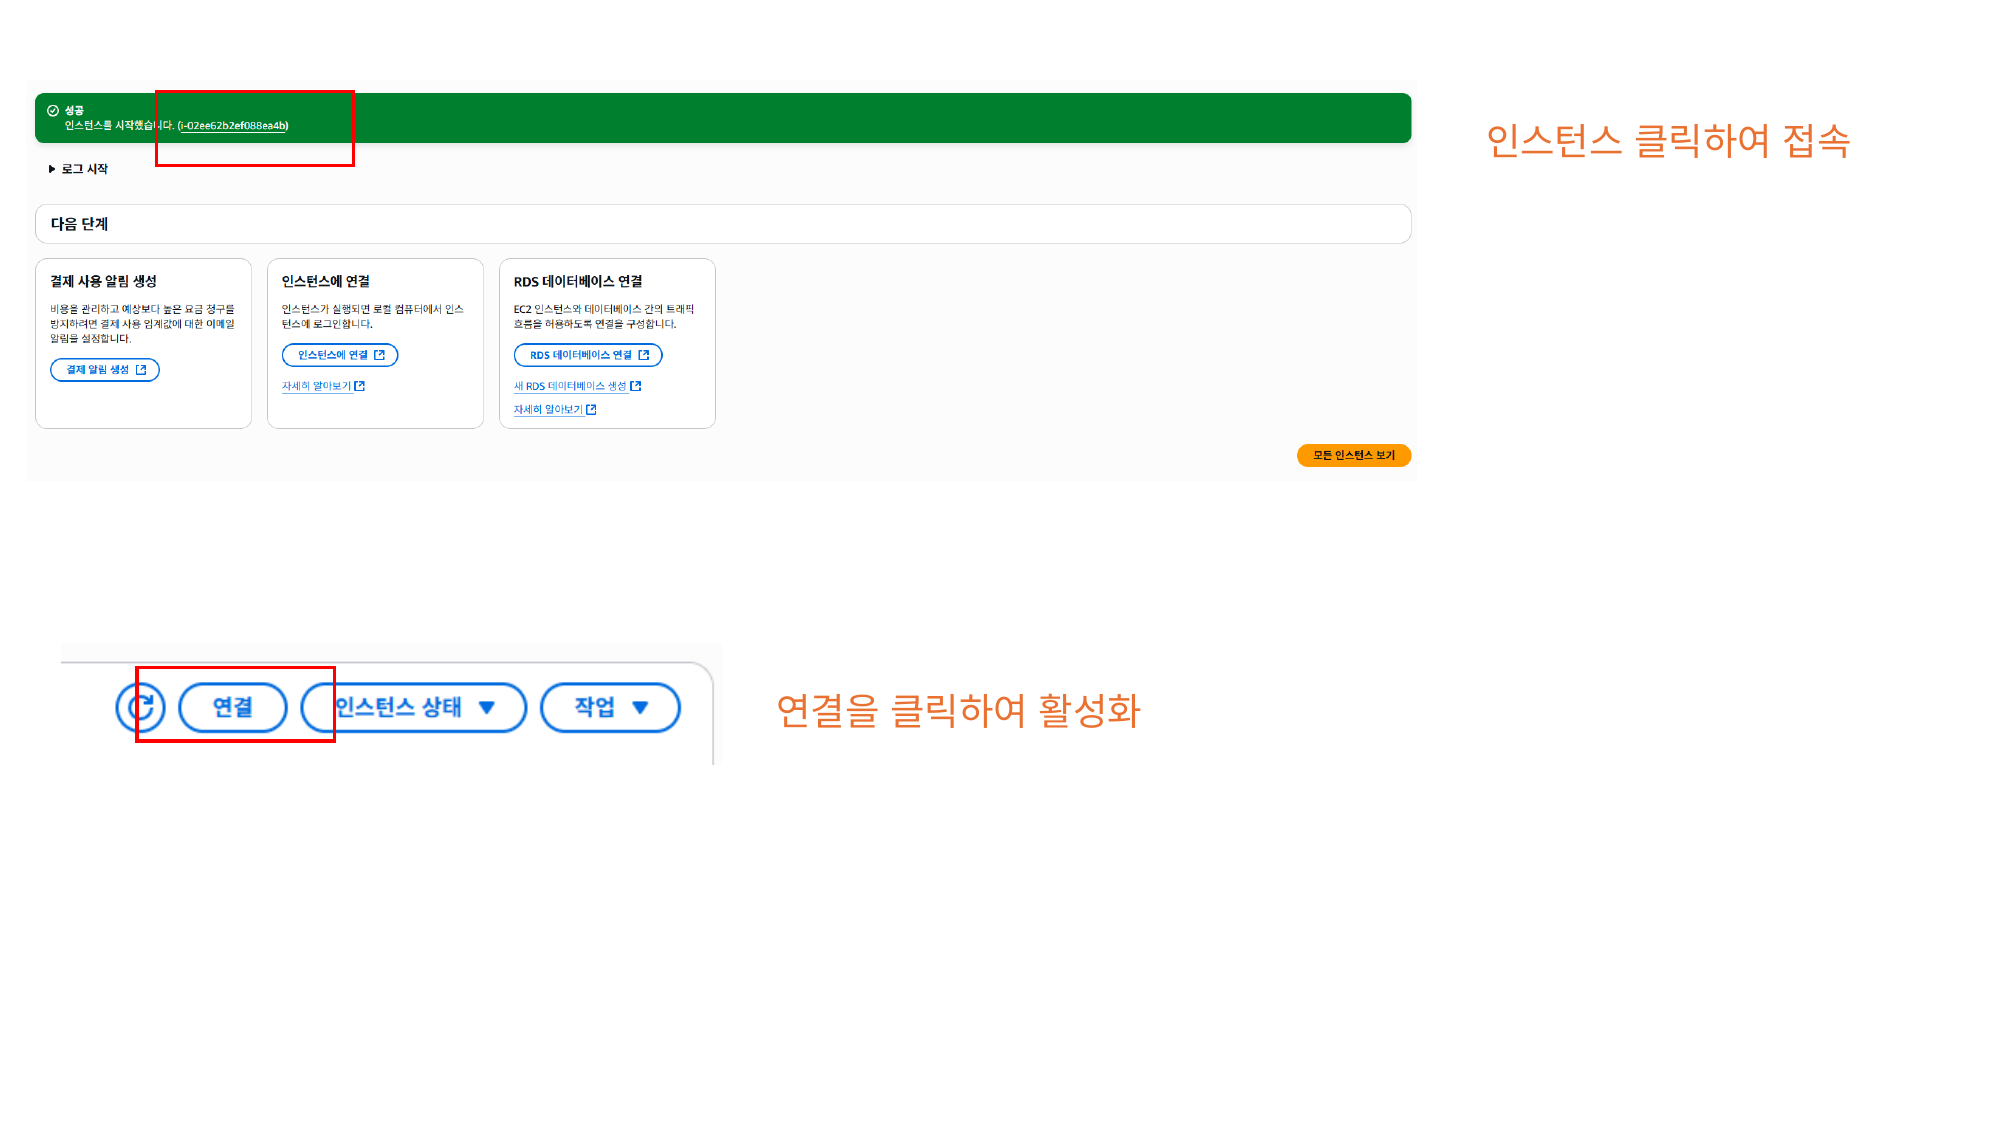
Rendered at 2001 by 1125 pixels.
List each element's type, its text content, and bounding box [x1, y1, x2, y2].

picture [25, 79, 1417, 482]
text_box 연결을 클릭하여 활성화 [761, 680, 1239, 741]
text_box 인스턴스 클릭하여 접속 [1471, 110, 1948, 171]
picture [61, 643, 722, 765]
